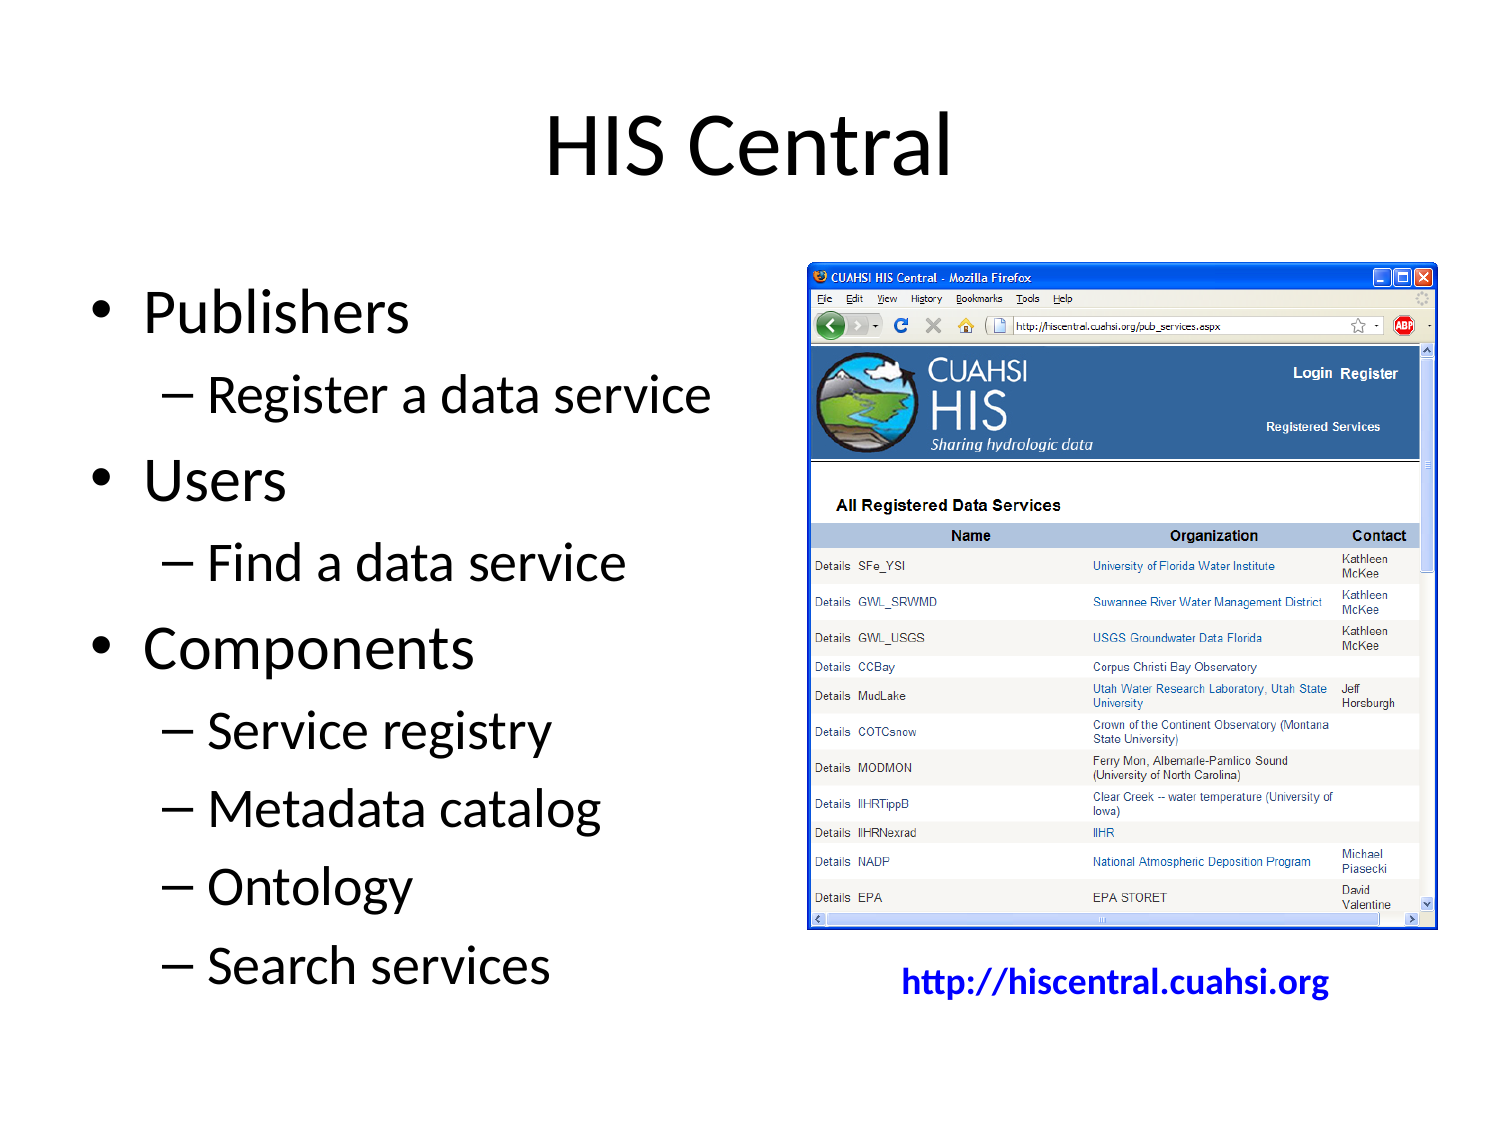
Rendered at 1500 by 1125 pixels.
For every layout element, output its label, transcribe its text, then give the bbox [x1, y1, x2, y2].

text_box http://hiscentral.cuahsi.org [886, 949, 1345, 1010]
title HIS Central [75, 45, 1425, 233]
list Publishers Register a data service Users Find a data service Components Service registry Metadata catalog Ontology Search services [75, 262, 1425, 1005]
picture [806, 262, 1438, 930]
